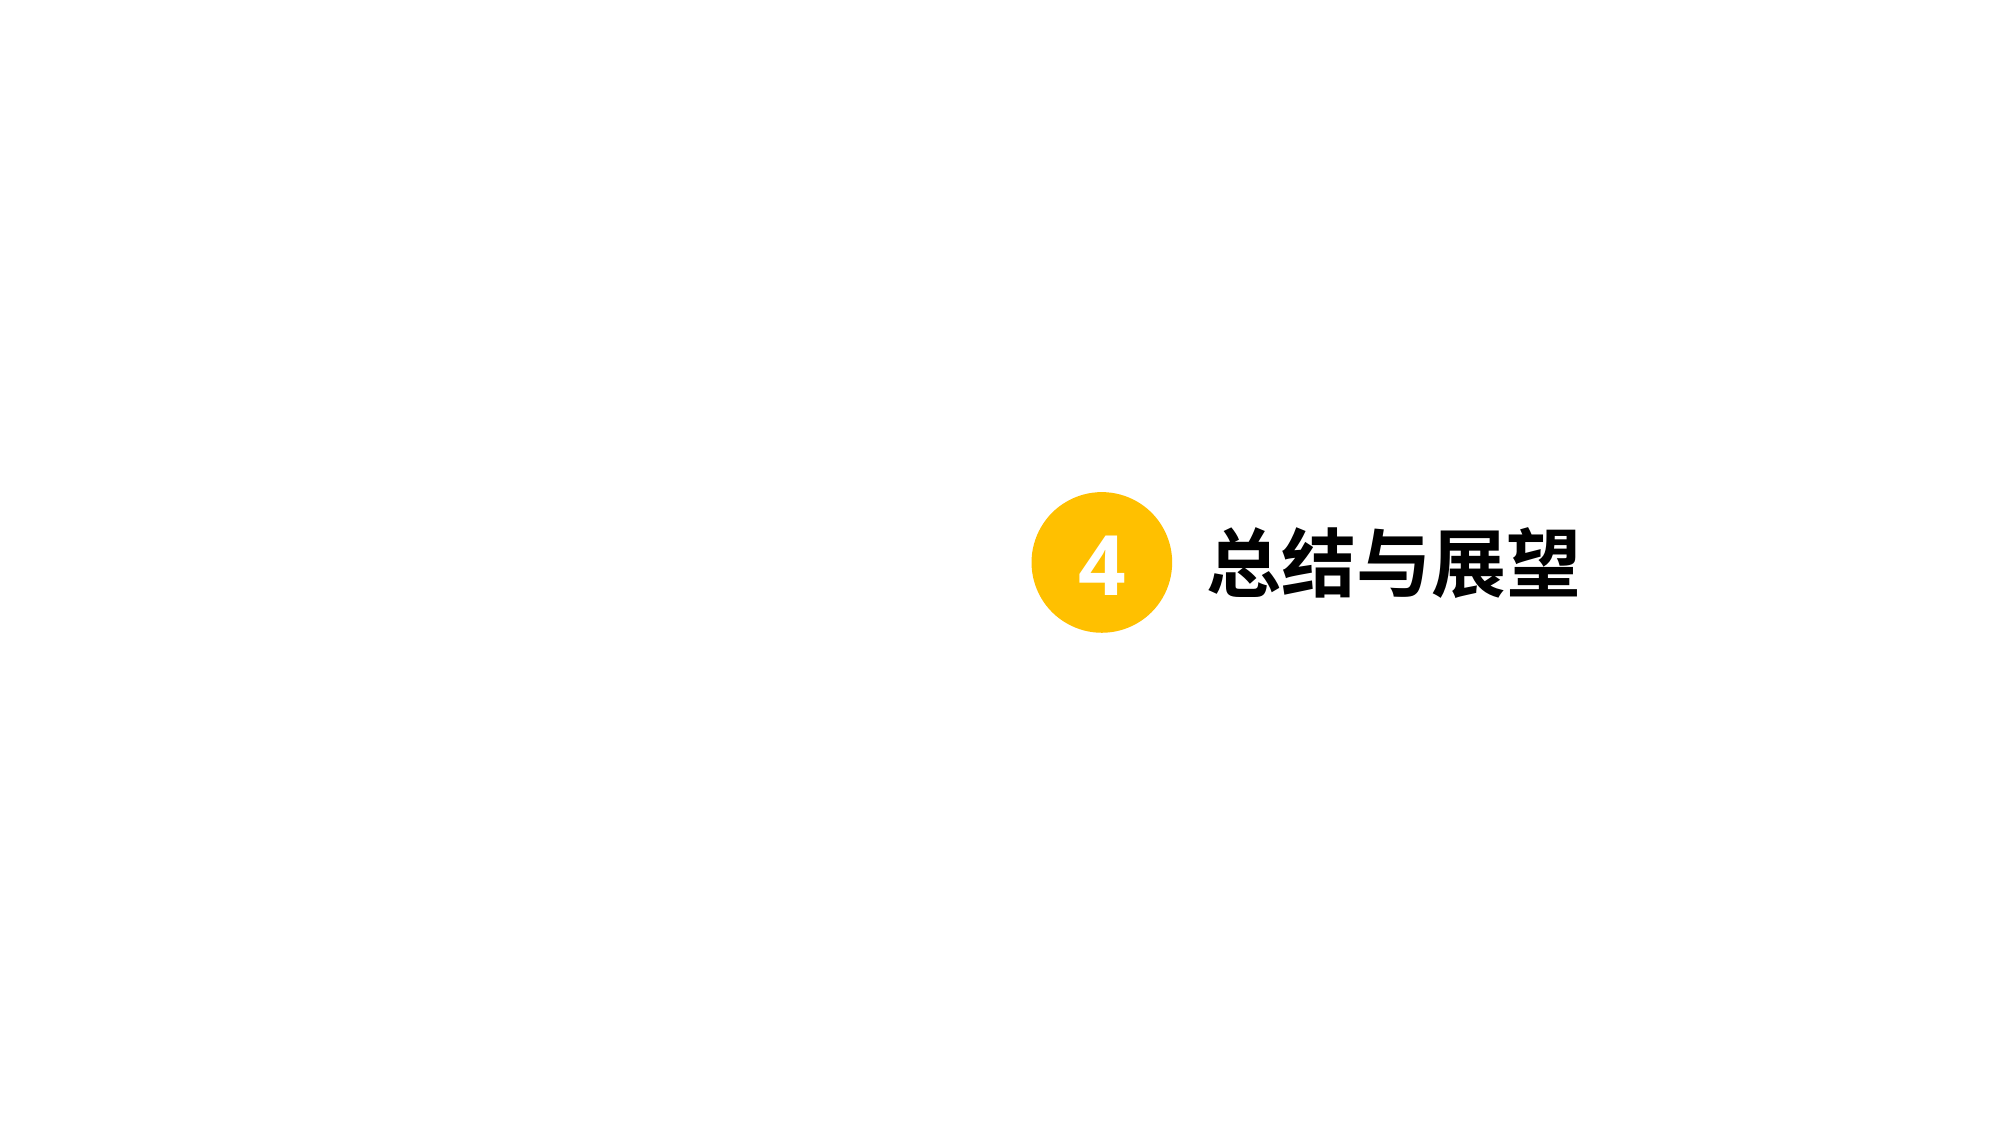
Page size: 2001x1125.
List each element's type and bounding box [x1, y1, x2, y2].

text_box [1031, 492, 1599, 633]
